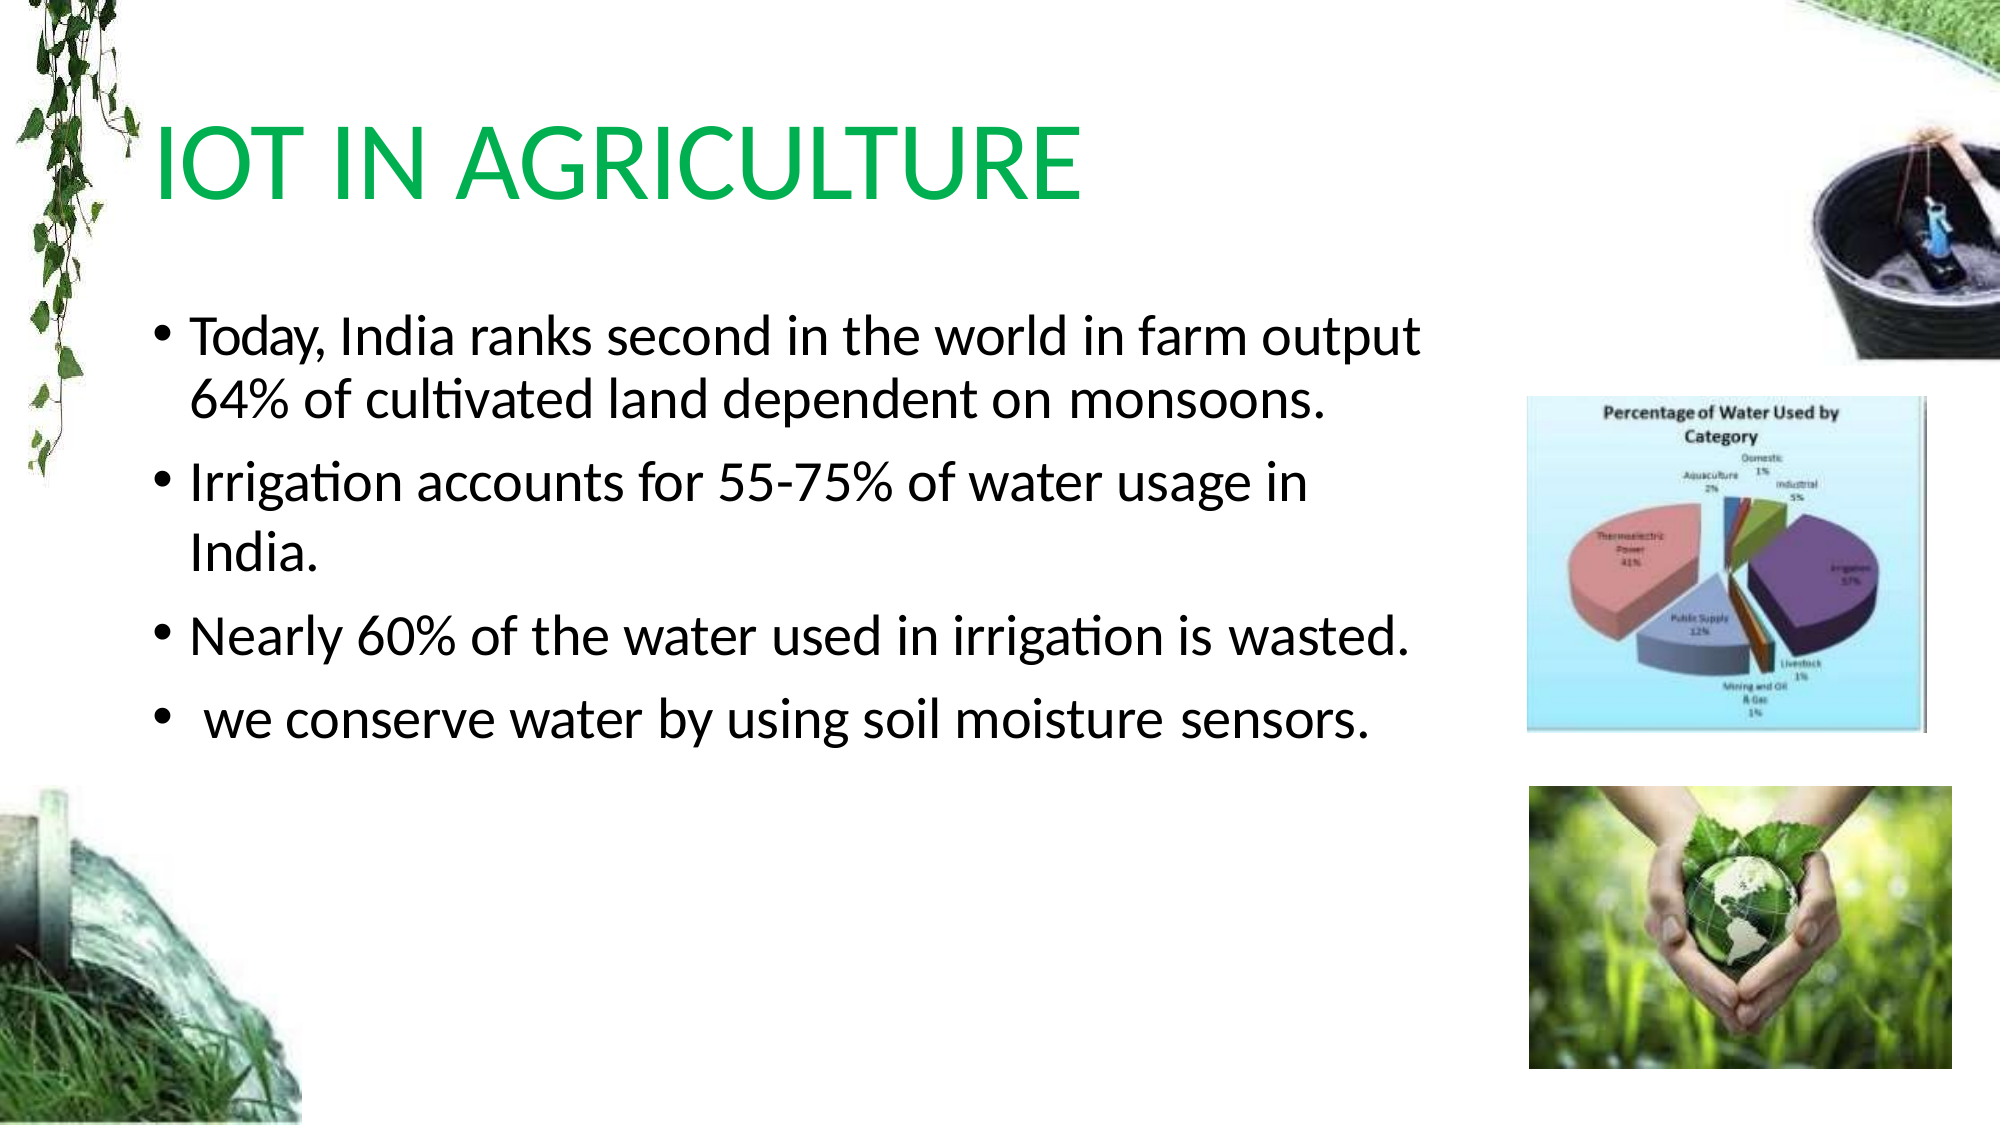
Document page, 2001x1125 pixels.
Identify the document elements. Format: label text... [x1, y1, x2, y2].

text_box Today, India ranks second in the world in farm output 64% of cultivated land dependent on monsoons. Irrigation accounts for 55-75% of water usage in India. Nearly 60% of the water used in irrigation is wasted. we conserve water by using soil moisture sensors. [150, 294, 1470, 751]
title IOT IN AGRICULTURE [150, 85, 1101, 275]
text_box [0, 785, 302, 1125]
text_box [0, 0, 144, 488]
text_box [1526, 396, 1927, 733]
text_box [1529, 786, 1952, 1069]
text_box [1749, 0, 2000, 366]
